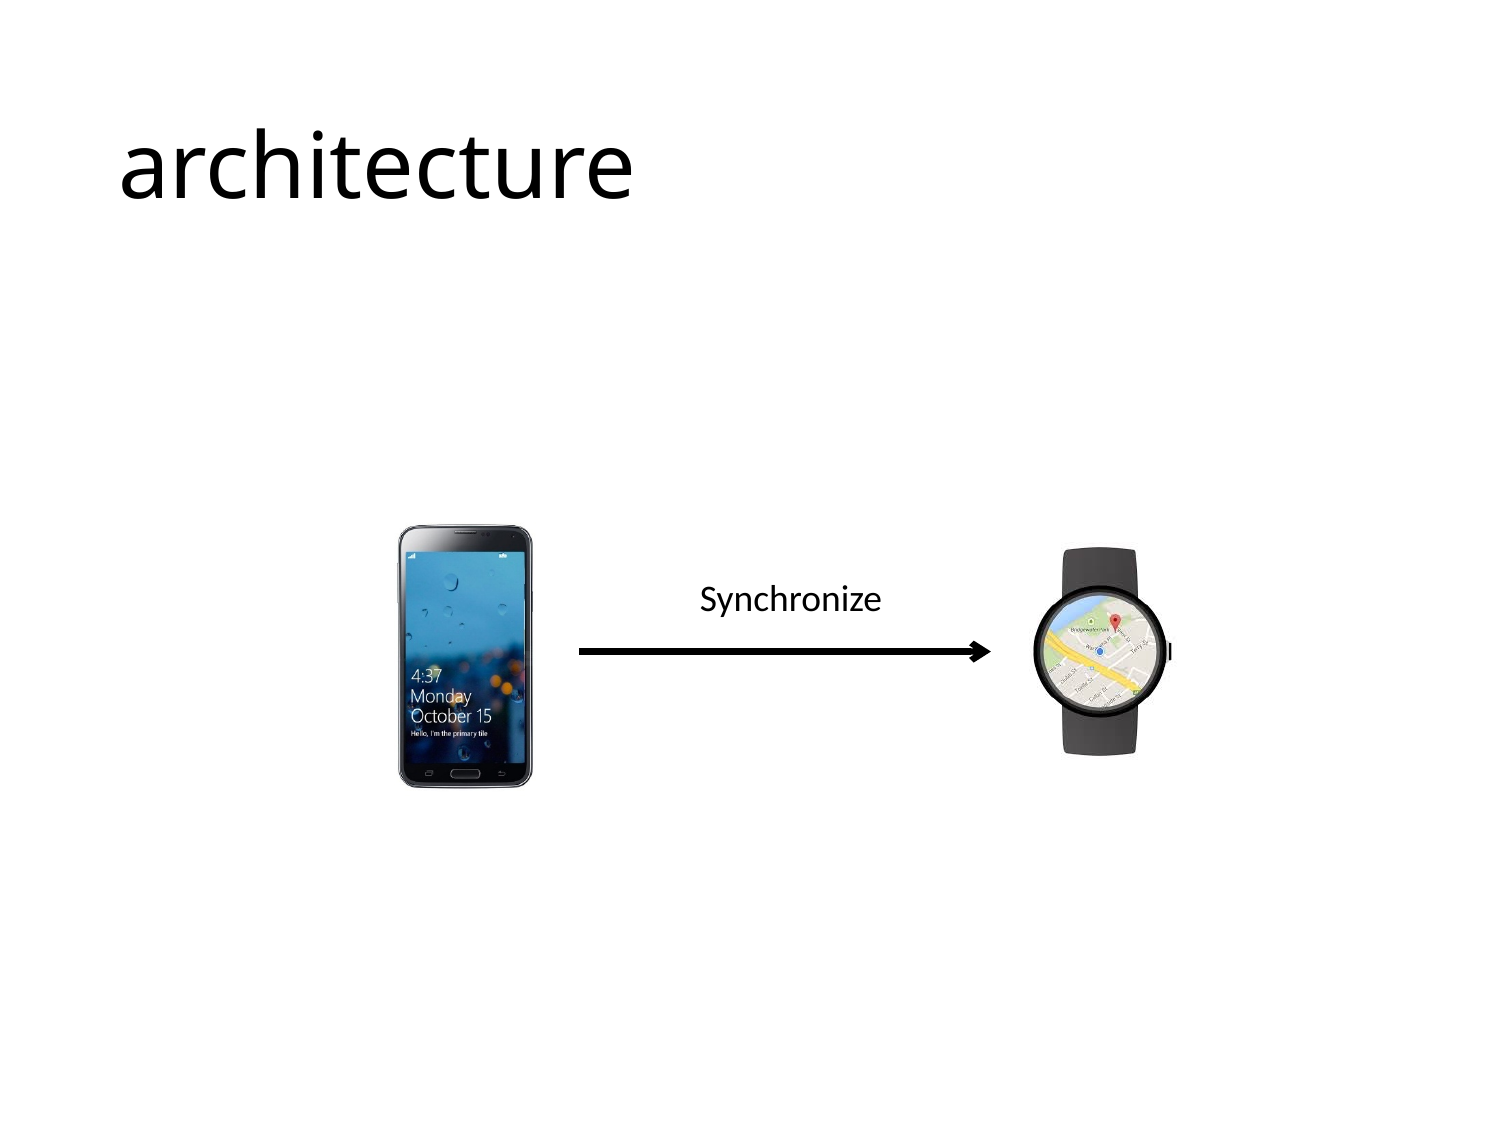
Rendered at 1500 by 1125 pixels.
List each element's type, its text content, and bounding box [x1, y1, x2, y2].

picture [317, 511, 601, 796]
picture [990, 542, 1209, 760]
title architecture [103, 59, 1397, 278]
text_box Synchronize [685, 566, 898, 627]
